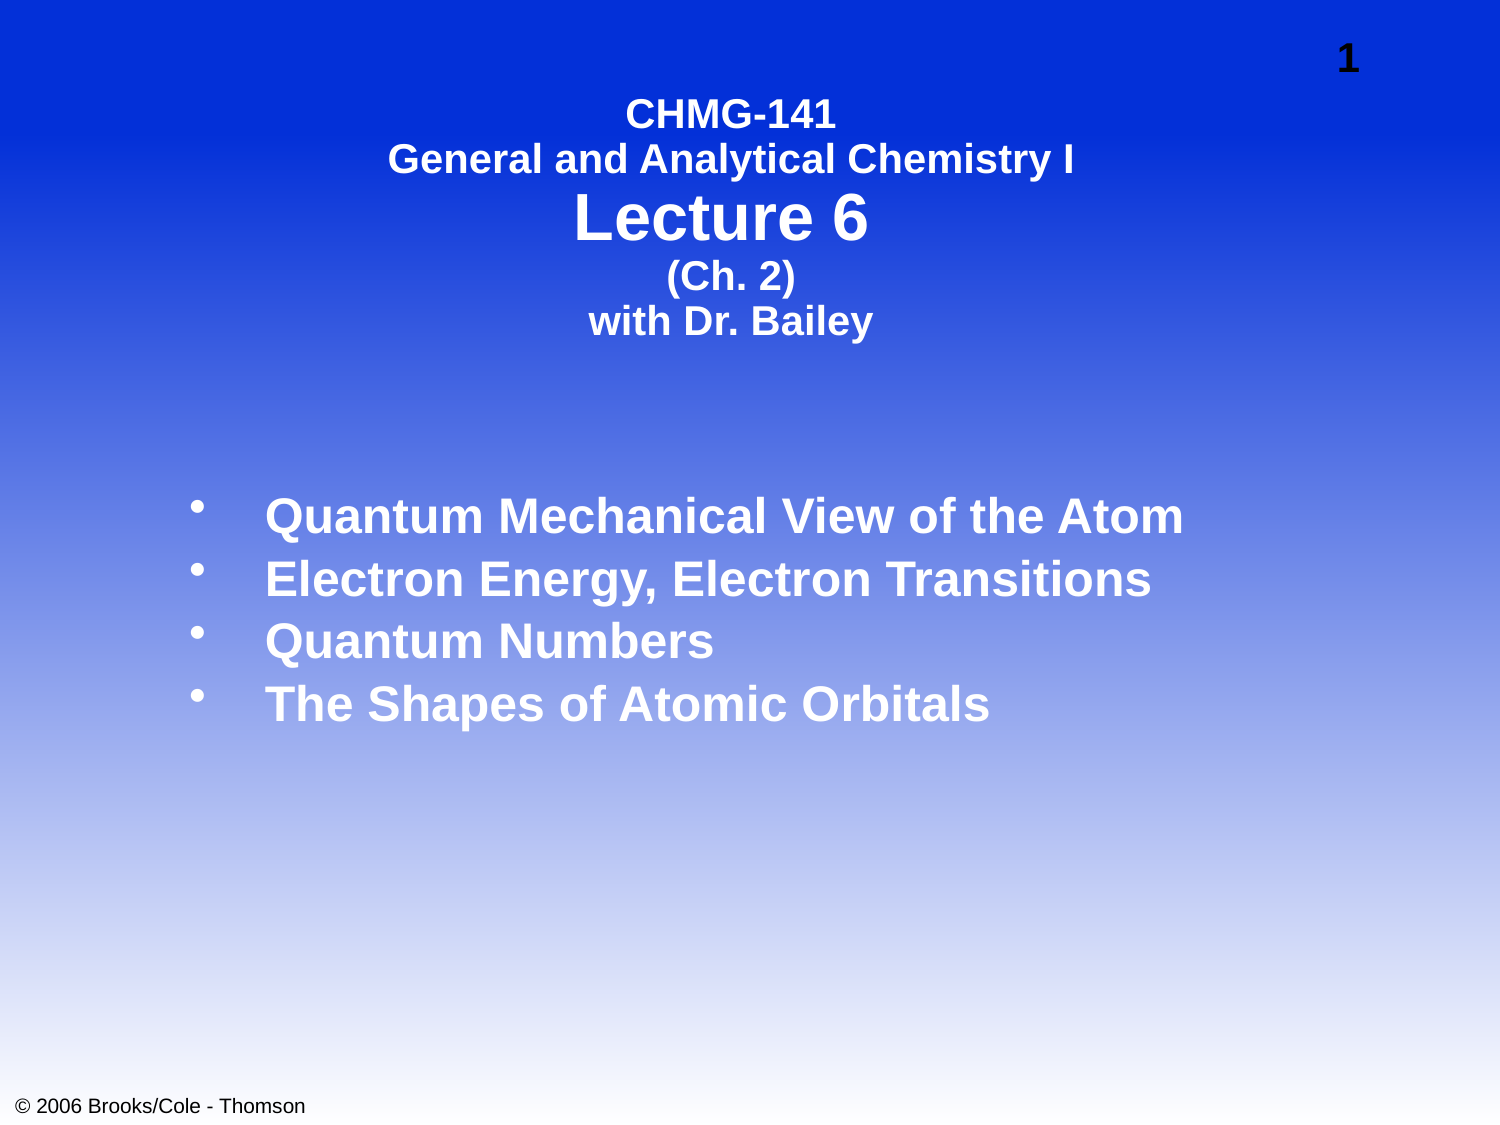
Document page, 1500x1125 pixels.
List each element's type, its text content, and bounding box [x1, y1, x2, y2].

subtitle Quantum Mechanical View of the Atom Electron Energy, Electron Transitions Quantum Numbers The Shapes of Atomic Orbitals [174, 487, 1275, 825]
title CHMG-141 General and Analytical Chemistry I Lecture 6 (Ch. 2) with Dr. Bailey [112, 62, 1350, 375]
